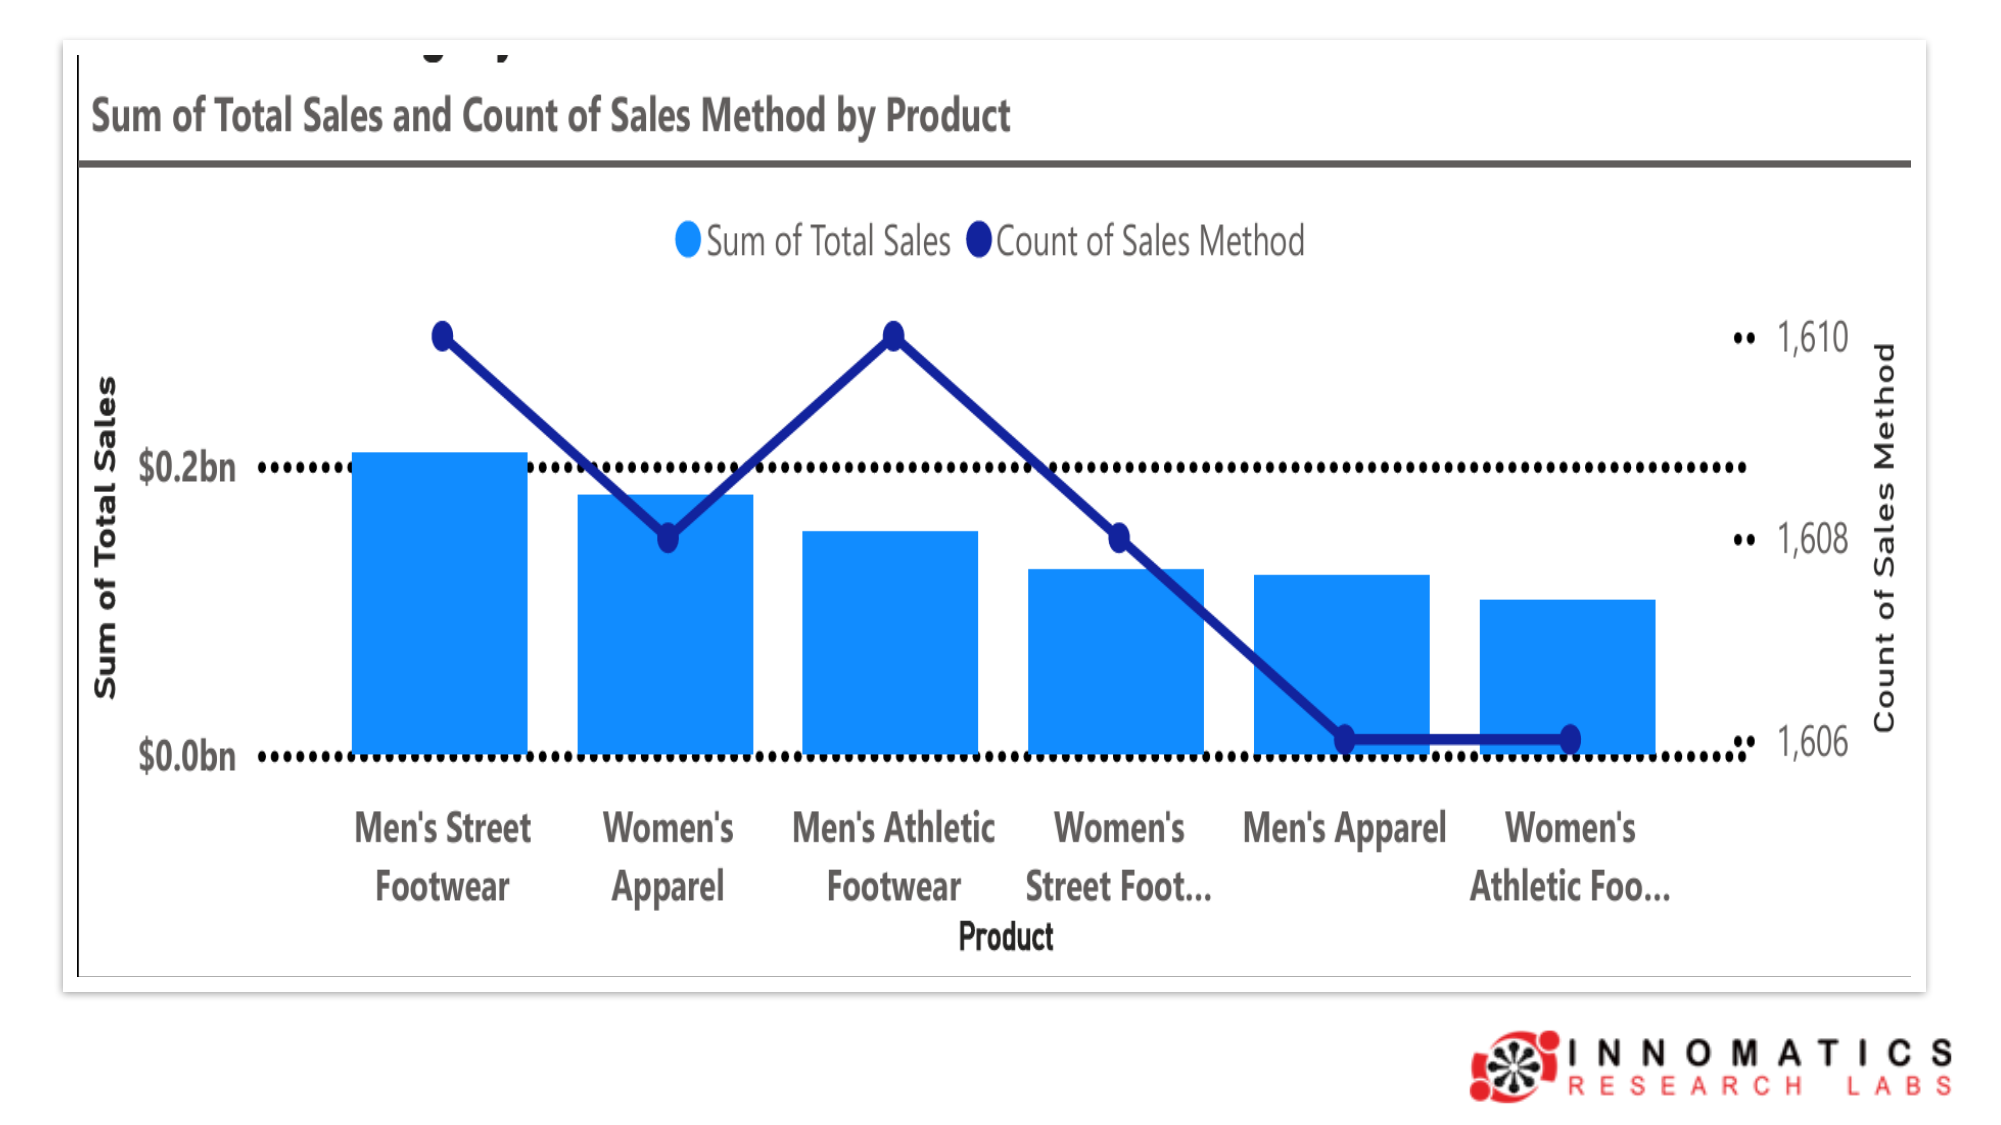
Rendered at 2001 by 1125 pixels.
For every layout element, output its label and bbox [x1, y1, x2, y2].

picture [1445, 1014, 1975, 1125]
picture [77, 54, 1912, 978]
